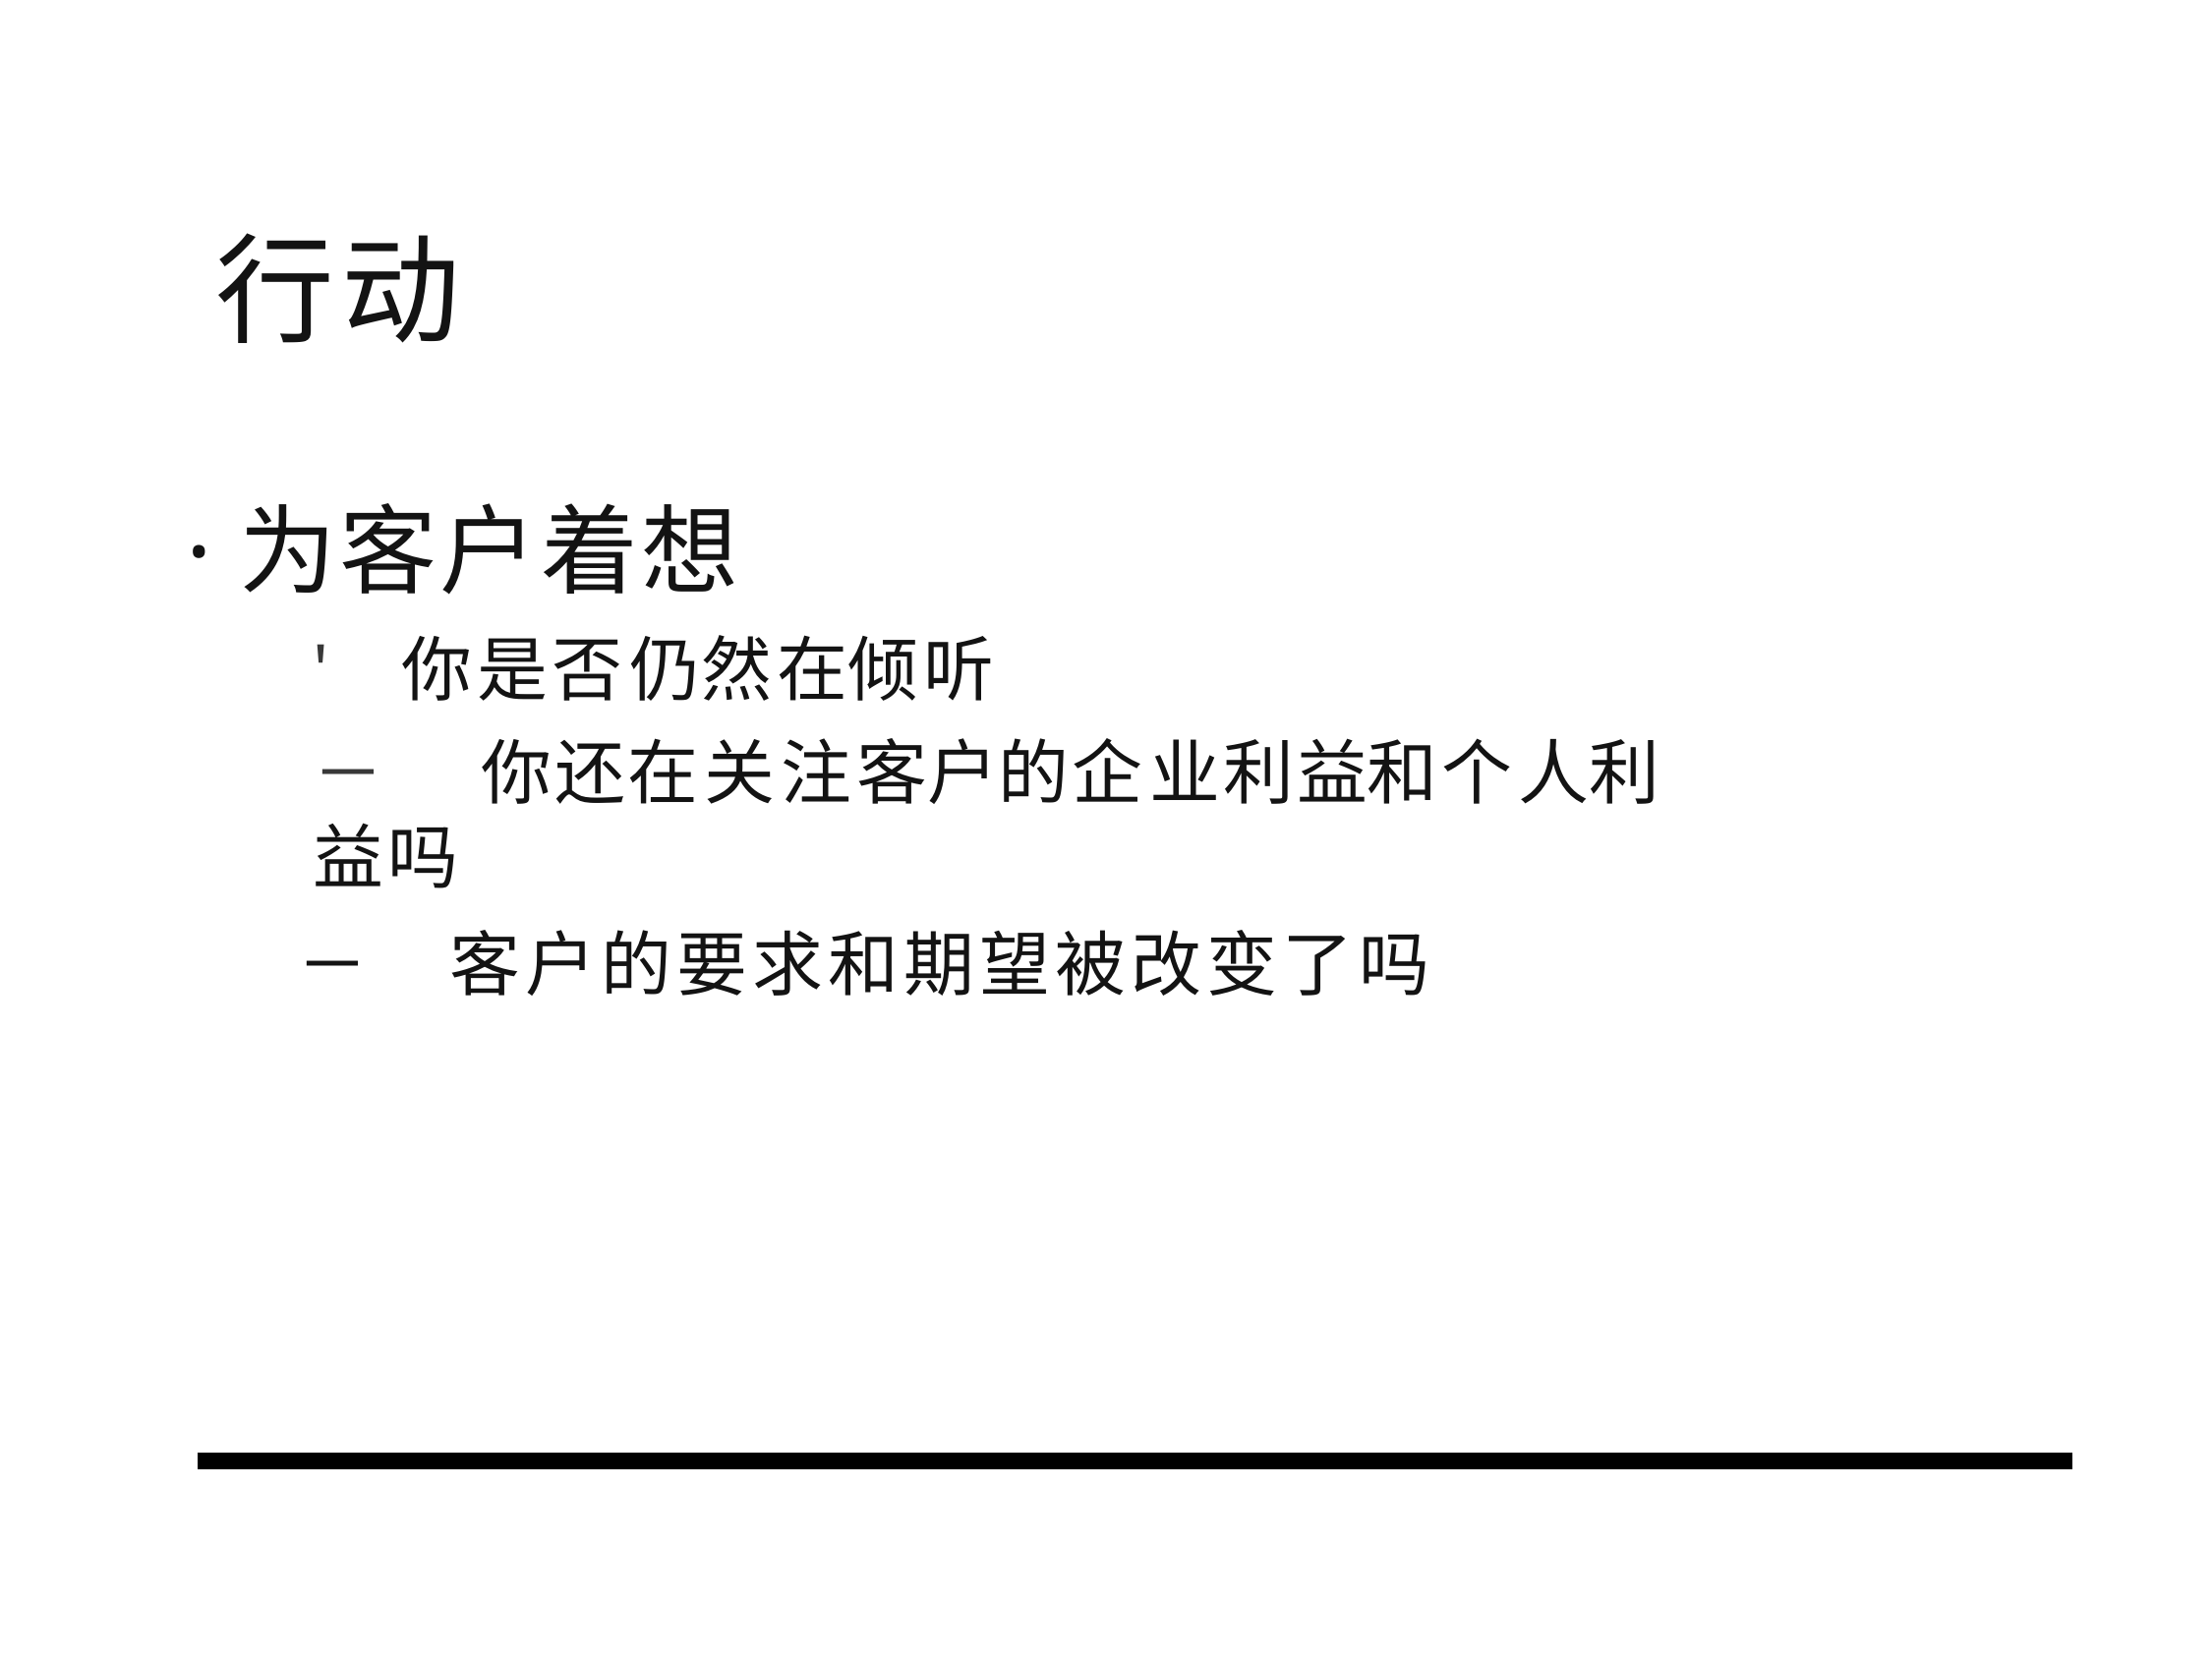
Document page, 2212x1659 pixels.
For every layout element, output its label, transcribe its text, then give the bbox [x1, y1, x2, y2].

text_box ·为客户着想 ' 你是否仍然在倾听 － 你还在关注客户的企业利益和个人利益吗 －客户的要求和期望被改变了吗 [184, 461, 1730, 1004]
title 行动 [213, 211, 471, 461]
